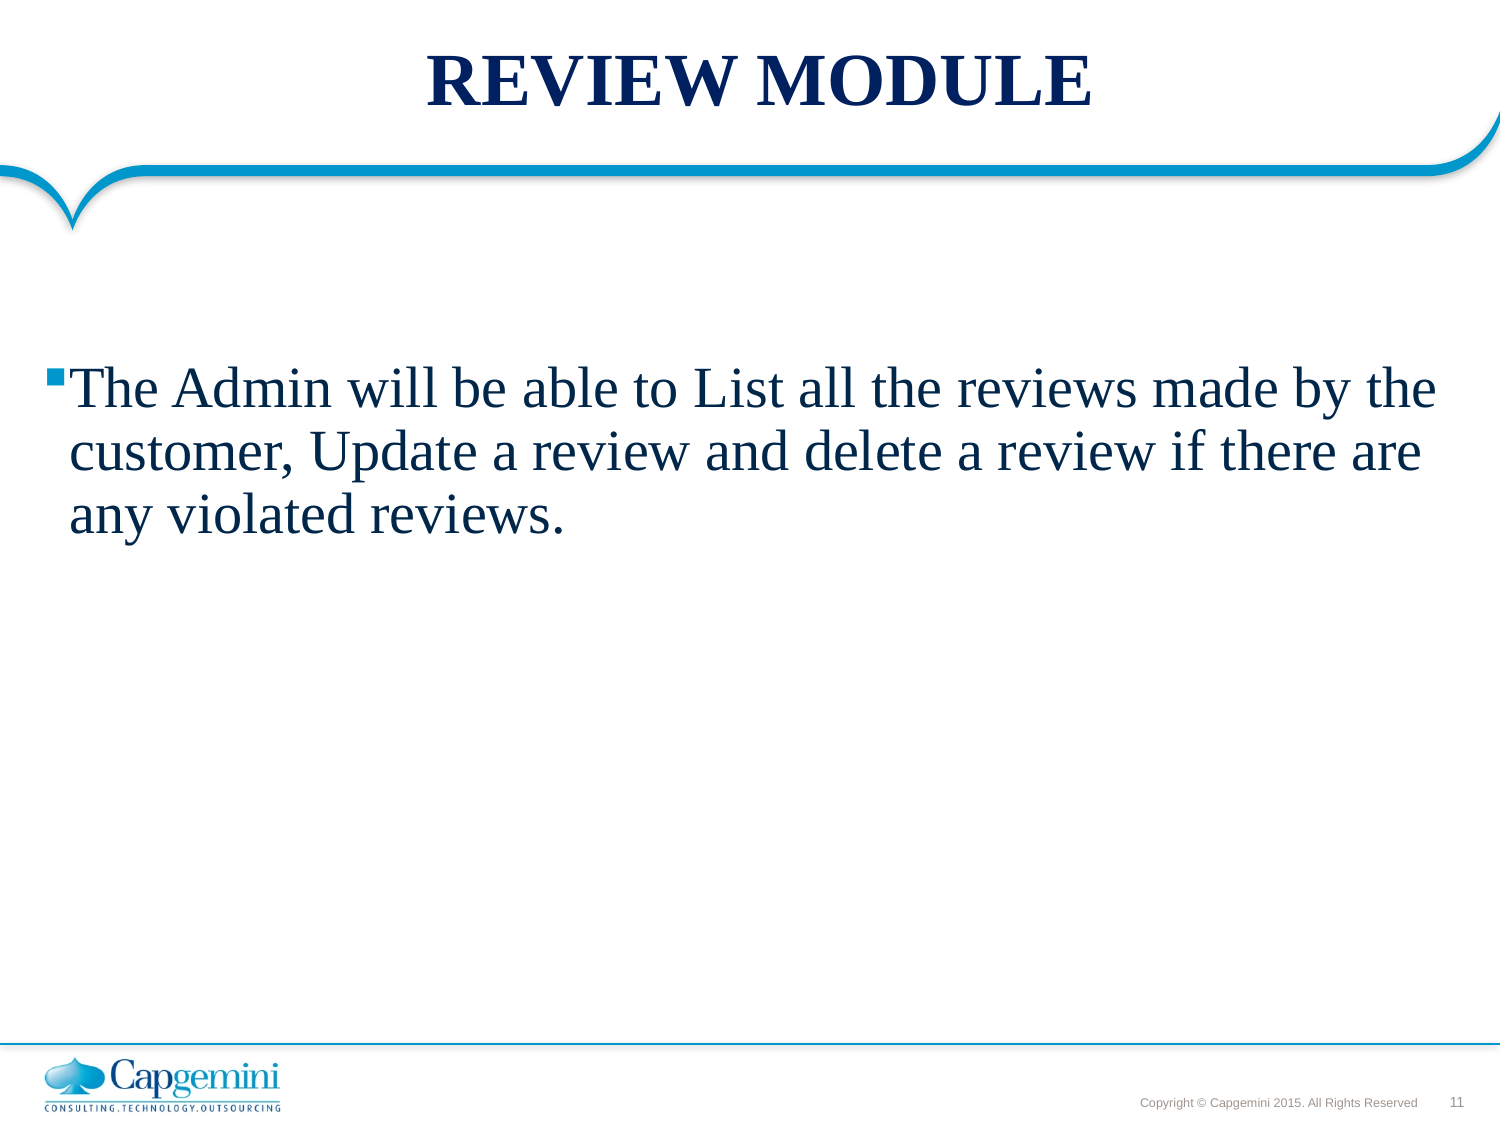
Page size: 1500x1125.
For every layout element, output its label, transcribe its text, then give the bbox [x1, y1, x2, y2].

list The Admin will be able to List all the reviews made by the customer, Update a review and delete a review if there are any violated reviews. [24, 262, 1476, 1025]
title REVIEW MODULE [0, 0, 1500, 165]
picture [44, 1056, 281, 1113]
